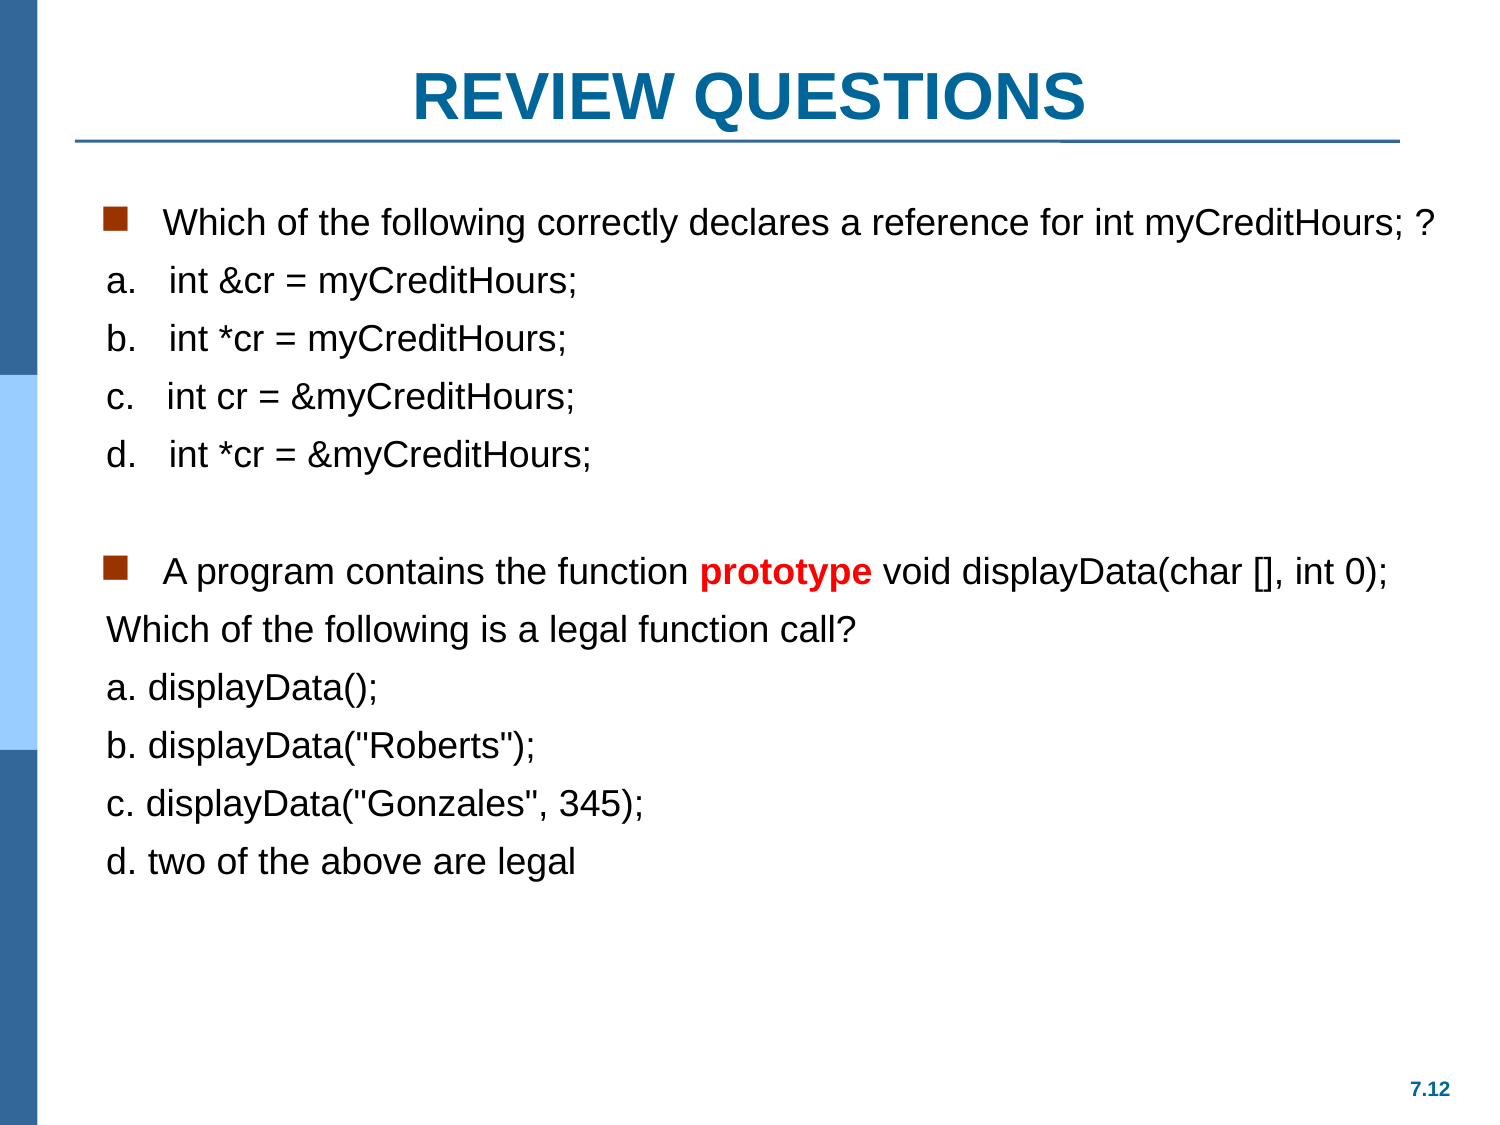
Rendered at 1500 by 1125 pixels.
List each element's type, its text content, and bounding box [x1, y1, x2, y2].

list Which of the following correctly declares a reference for int myCreditHours; ? a. int &cr = myCreditHours; b. int *cr = myCreditHours; c. int cr = &myCreditHours; d. int *cr = &myCreditHours; A program contains the function prototype void displayData(char [], int 0); Which of the following is a legal function call? a. displayData(); b. displayData("Roberts"); c. displayData("Gonzales", 345); d. two of the above are legal [91, 190, 1462, 1067]
title REVIEW QUESTIONS [75, 45, 1425, 141]
